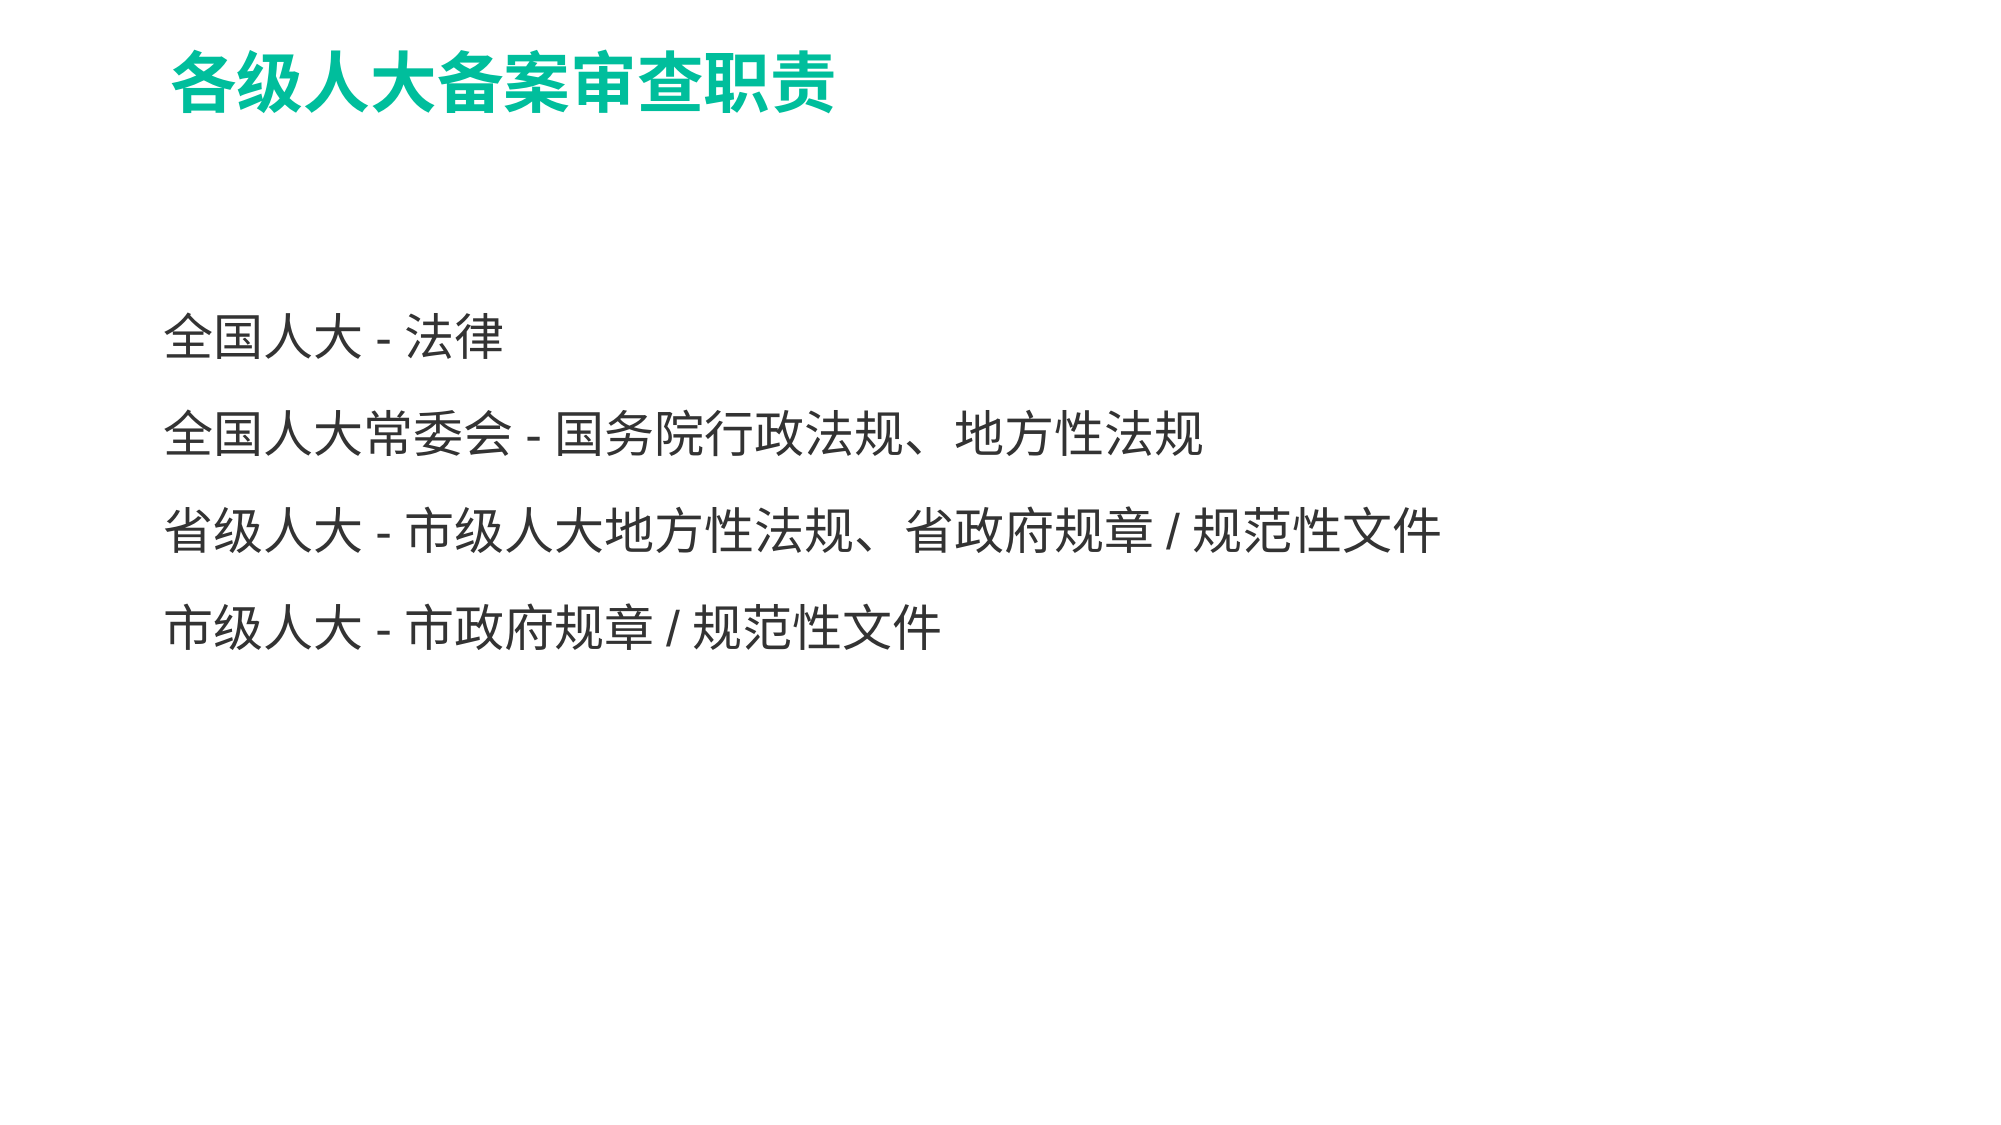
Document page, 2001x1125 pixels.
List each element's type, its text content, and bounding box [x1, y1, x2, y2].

title 各级人大备案审查职责 [155, 17, 1186, 155]
list 全国人大-法律 全国人大常委会-国务院行政法规、地方性法规 省级人大-市级人大地方性法规、省政府规章/规范性文件 市级人大-市政府规章/规范性文件 [148, 285, 1777, 765]
